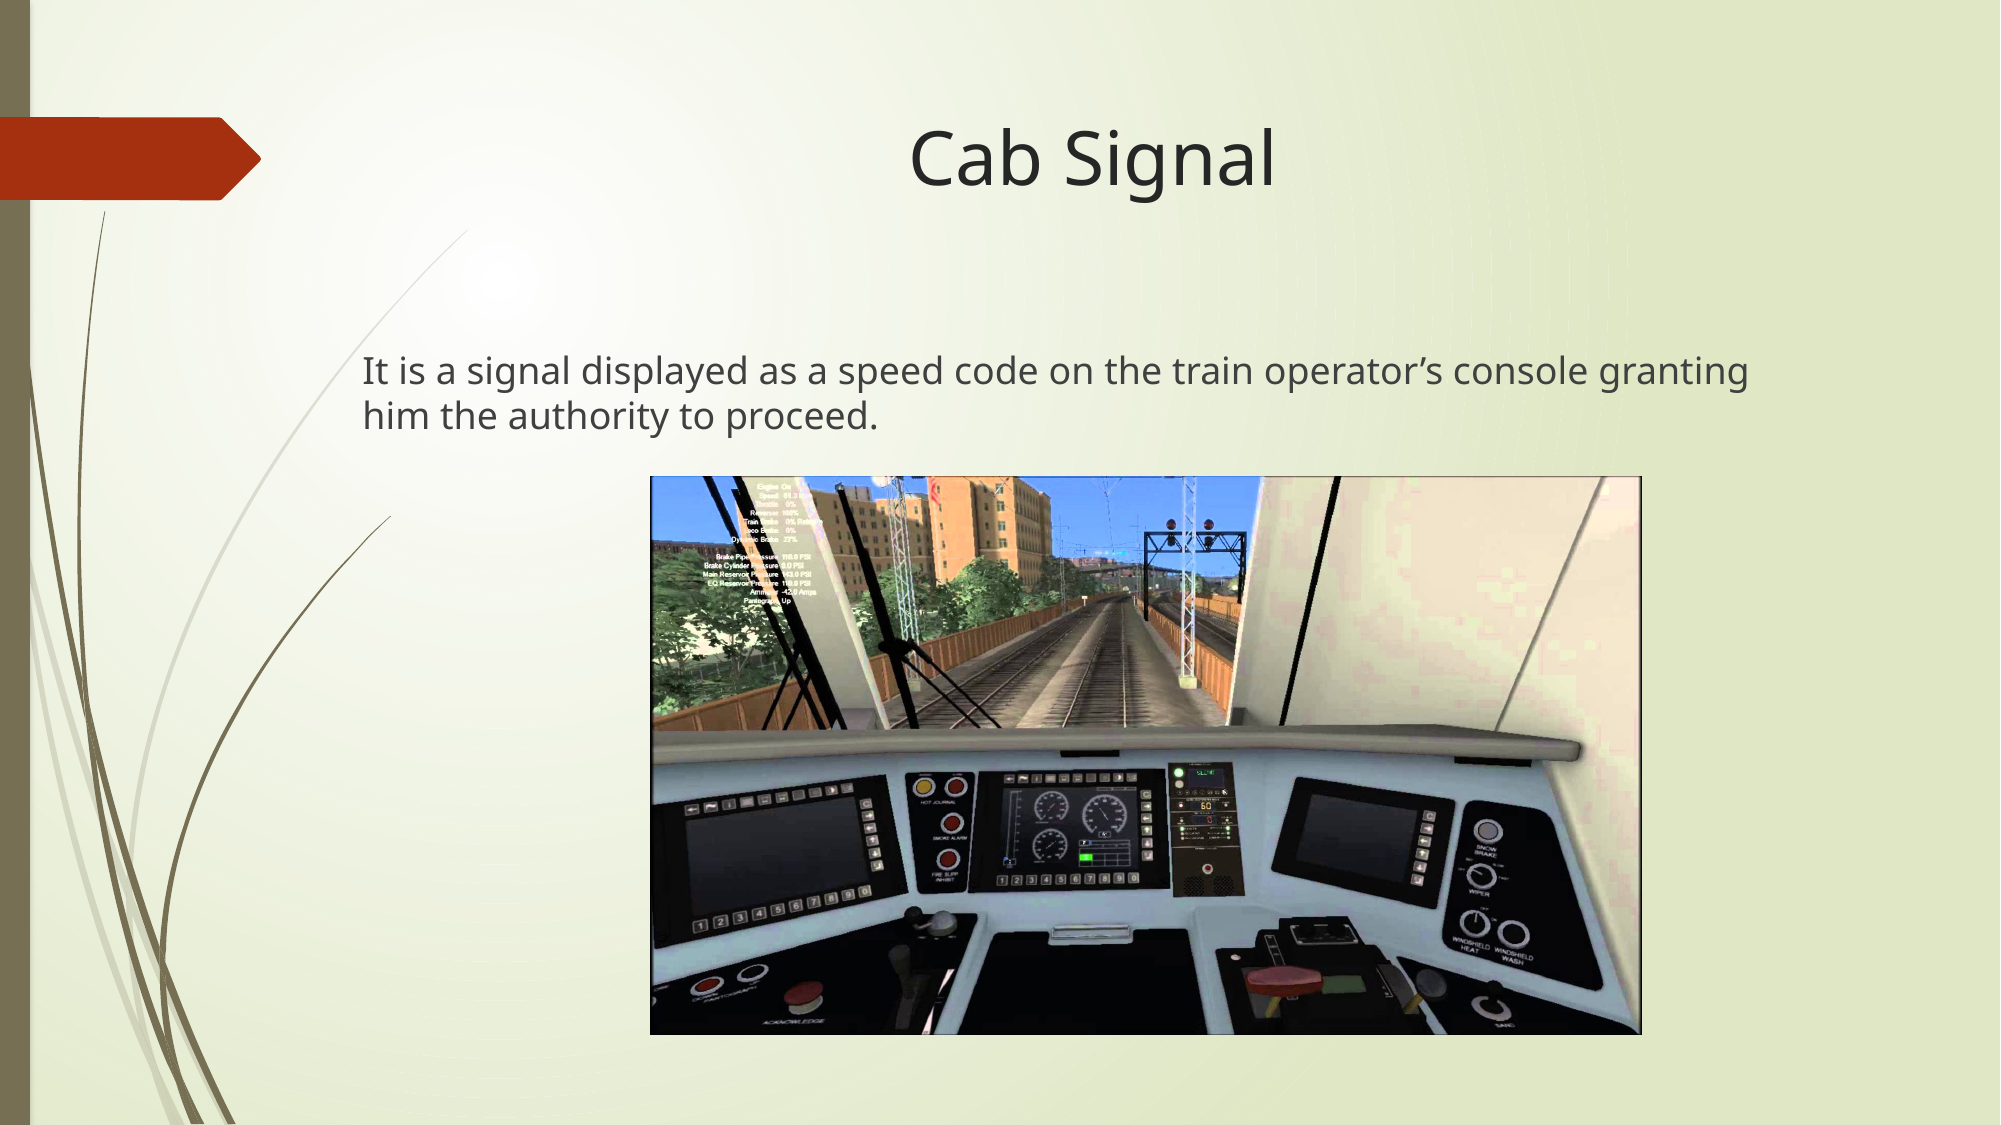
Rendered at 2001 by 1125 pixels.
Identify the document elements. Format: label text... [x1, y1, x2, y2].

picture [649, 476, 1642, 1035]
title Cab Signal [425, 102, 1888, 313]
list It is a signal displayed as a speed code on the train operator’s console granting him the authority to proceed. [347, 339, 1796, 456]
